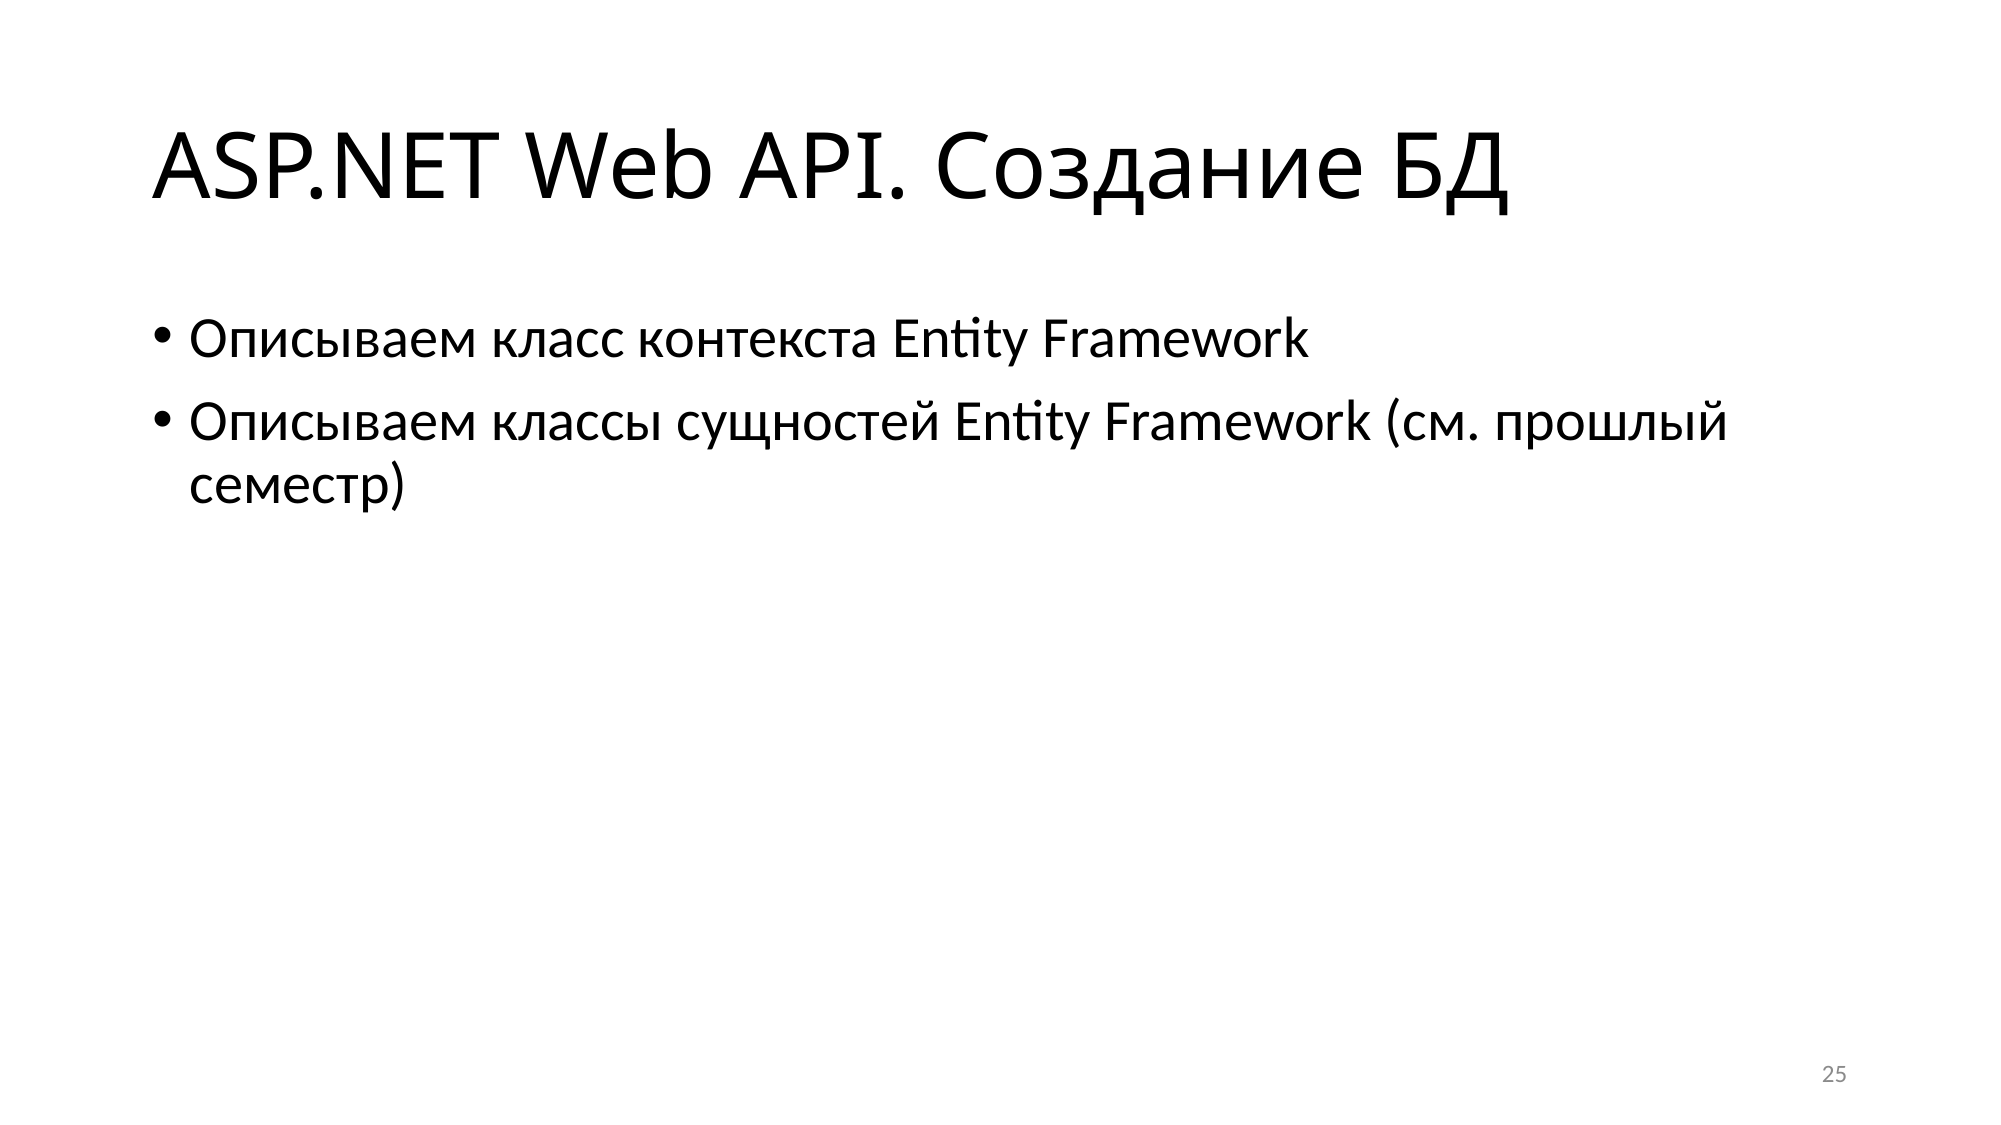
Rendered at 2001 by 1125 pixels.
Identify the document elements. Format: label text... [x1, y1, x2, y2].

list Описываем класс контекста Entity Framework Описываем классы сущностей Entity Framework (см. прошлый семестр) [137, 299, 1959, 1014]
slide_number 25 [1412, 1042, 1863, 1103]
title ASP.NET Web API. Создание БД [137, 59, 1863, 278]
